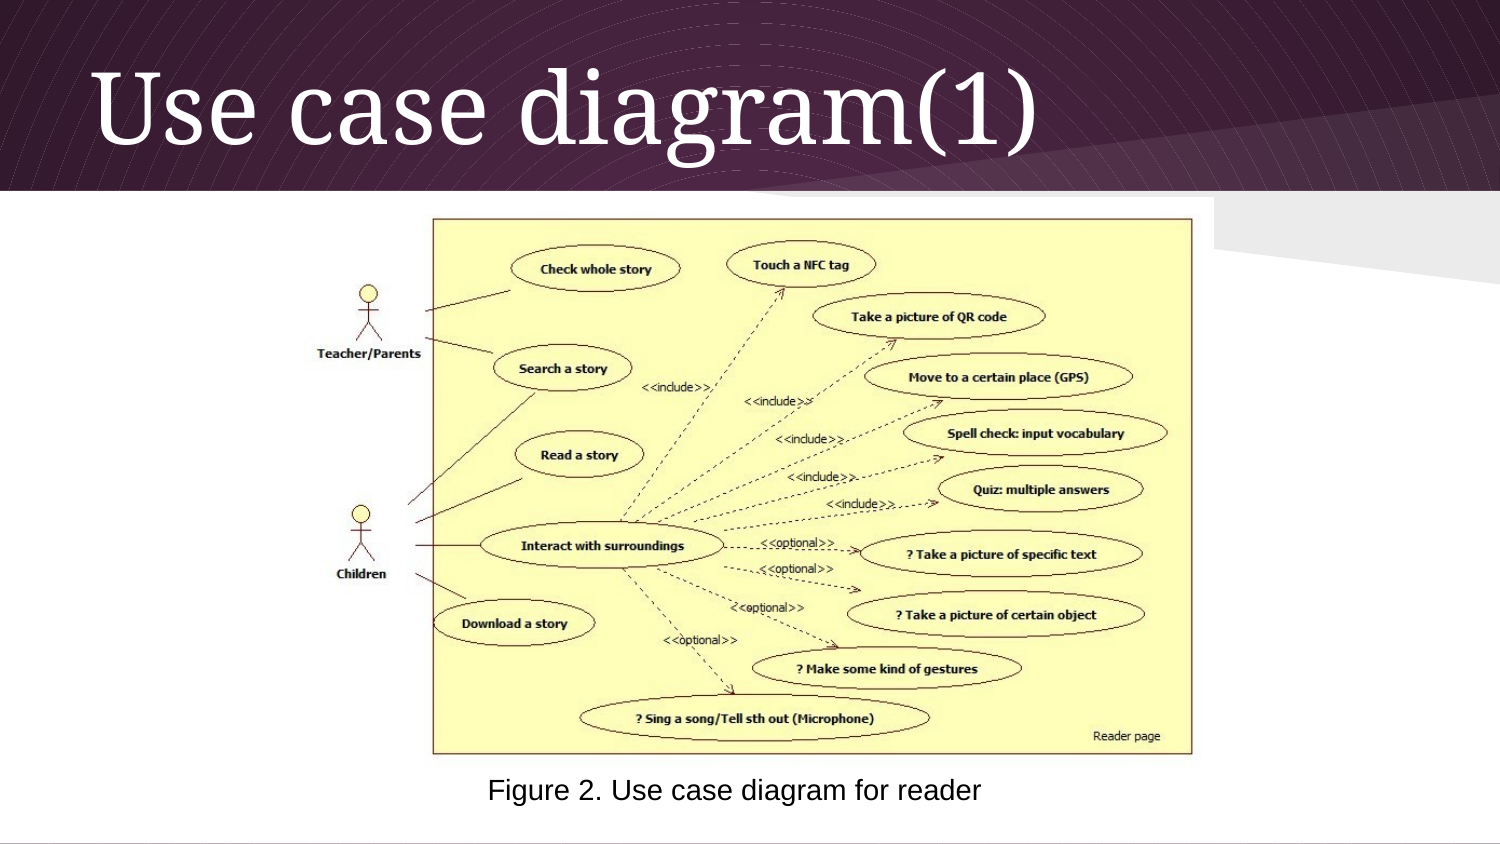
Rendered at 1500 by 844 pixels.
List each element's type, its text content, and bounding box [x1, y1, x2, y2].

title Use case diagram(1) [75, 33, 1425, 175]
text_box Figure 2. Use case diagram for reader [472, 784, 1028, 818]
picture [286, 197, 1214, 776]
